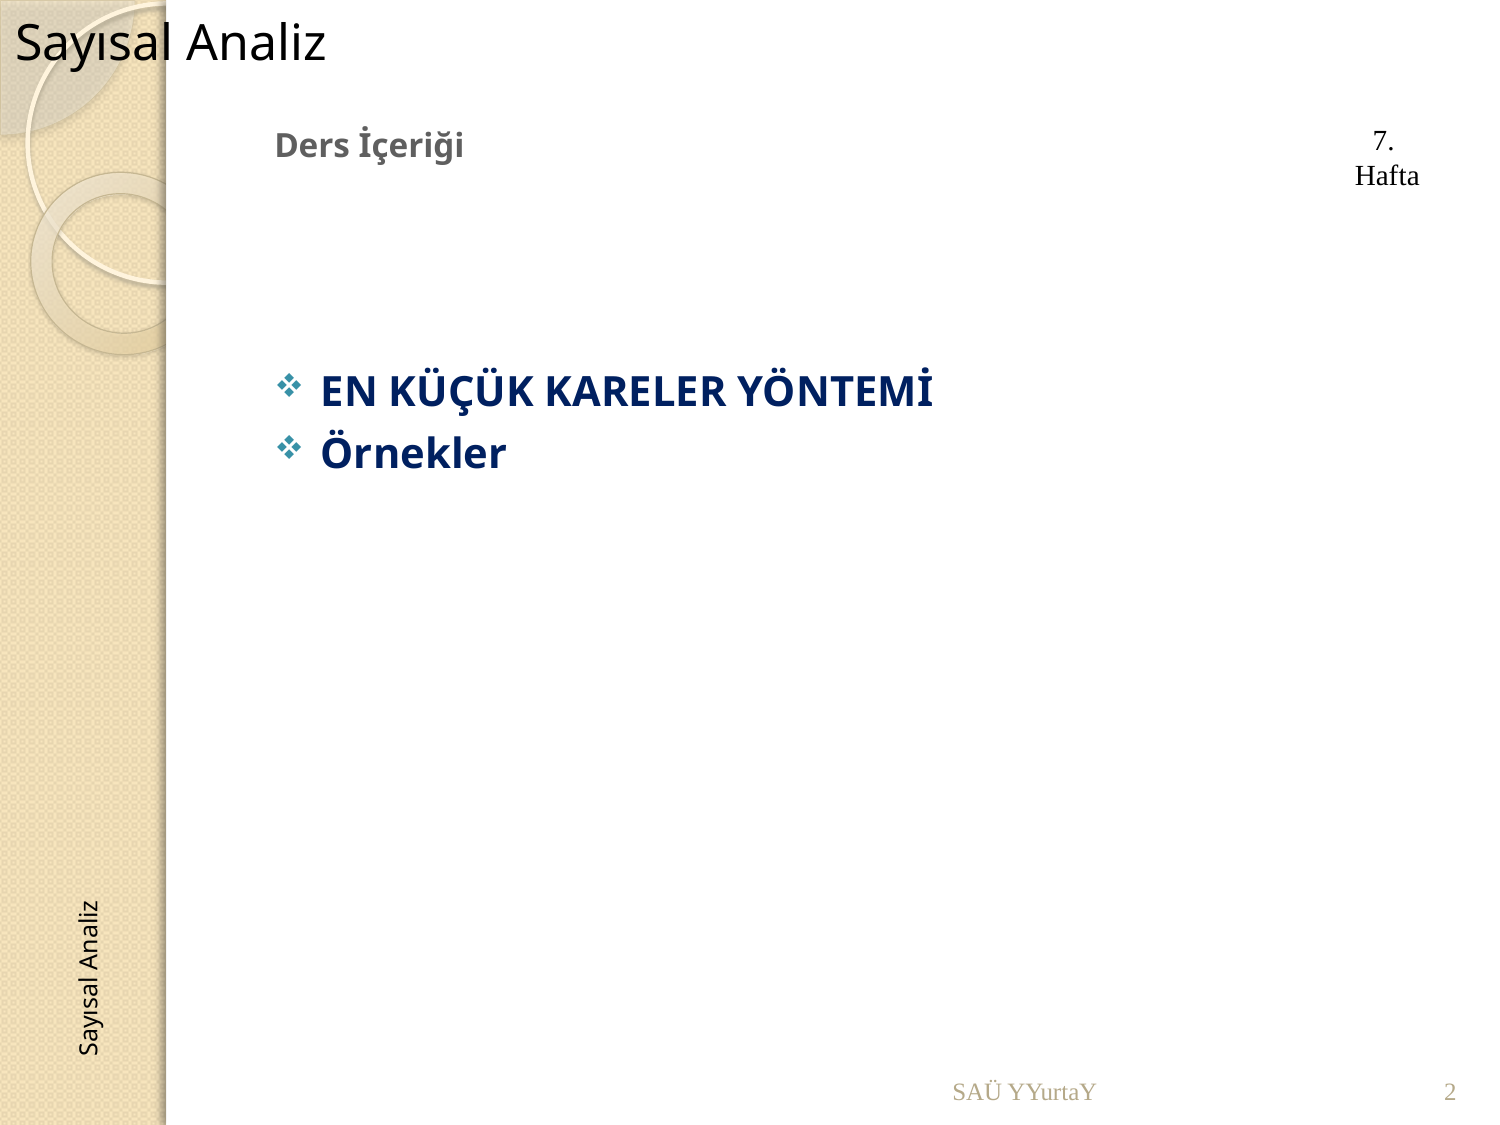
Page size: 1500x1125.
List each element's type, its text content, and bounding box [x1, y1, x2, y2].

text_box Sayısal Analiz [0, 0, 1211, 81]
footer SAÜ YYurtaY [937, 1034, 1413, 1113]
title Sayısal Analiz [64, 397, 110, 1072]
list Ders İçeriği EN KÜÇÜK KARELER YÖNTEMİ Örnekler [246, 117, 1459, 1064]
slide_number 2 [1413, 1034, 1488, 1113]
text_box 7. Hafta [1328, 113, 1446, 219]
